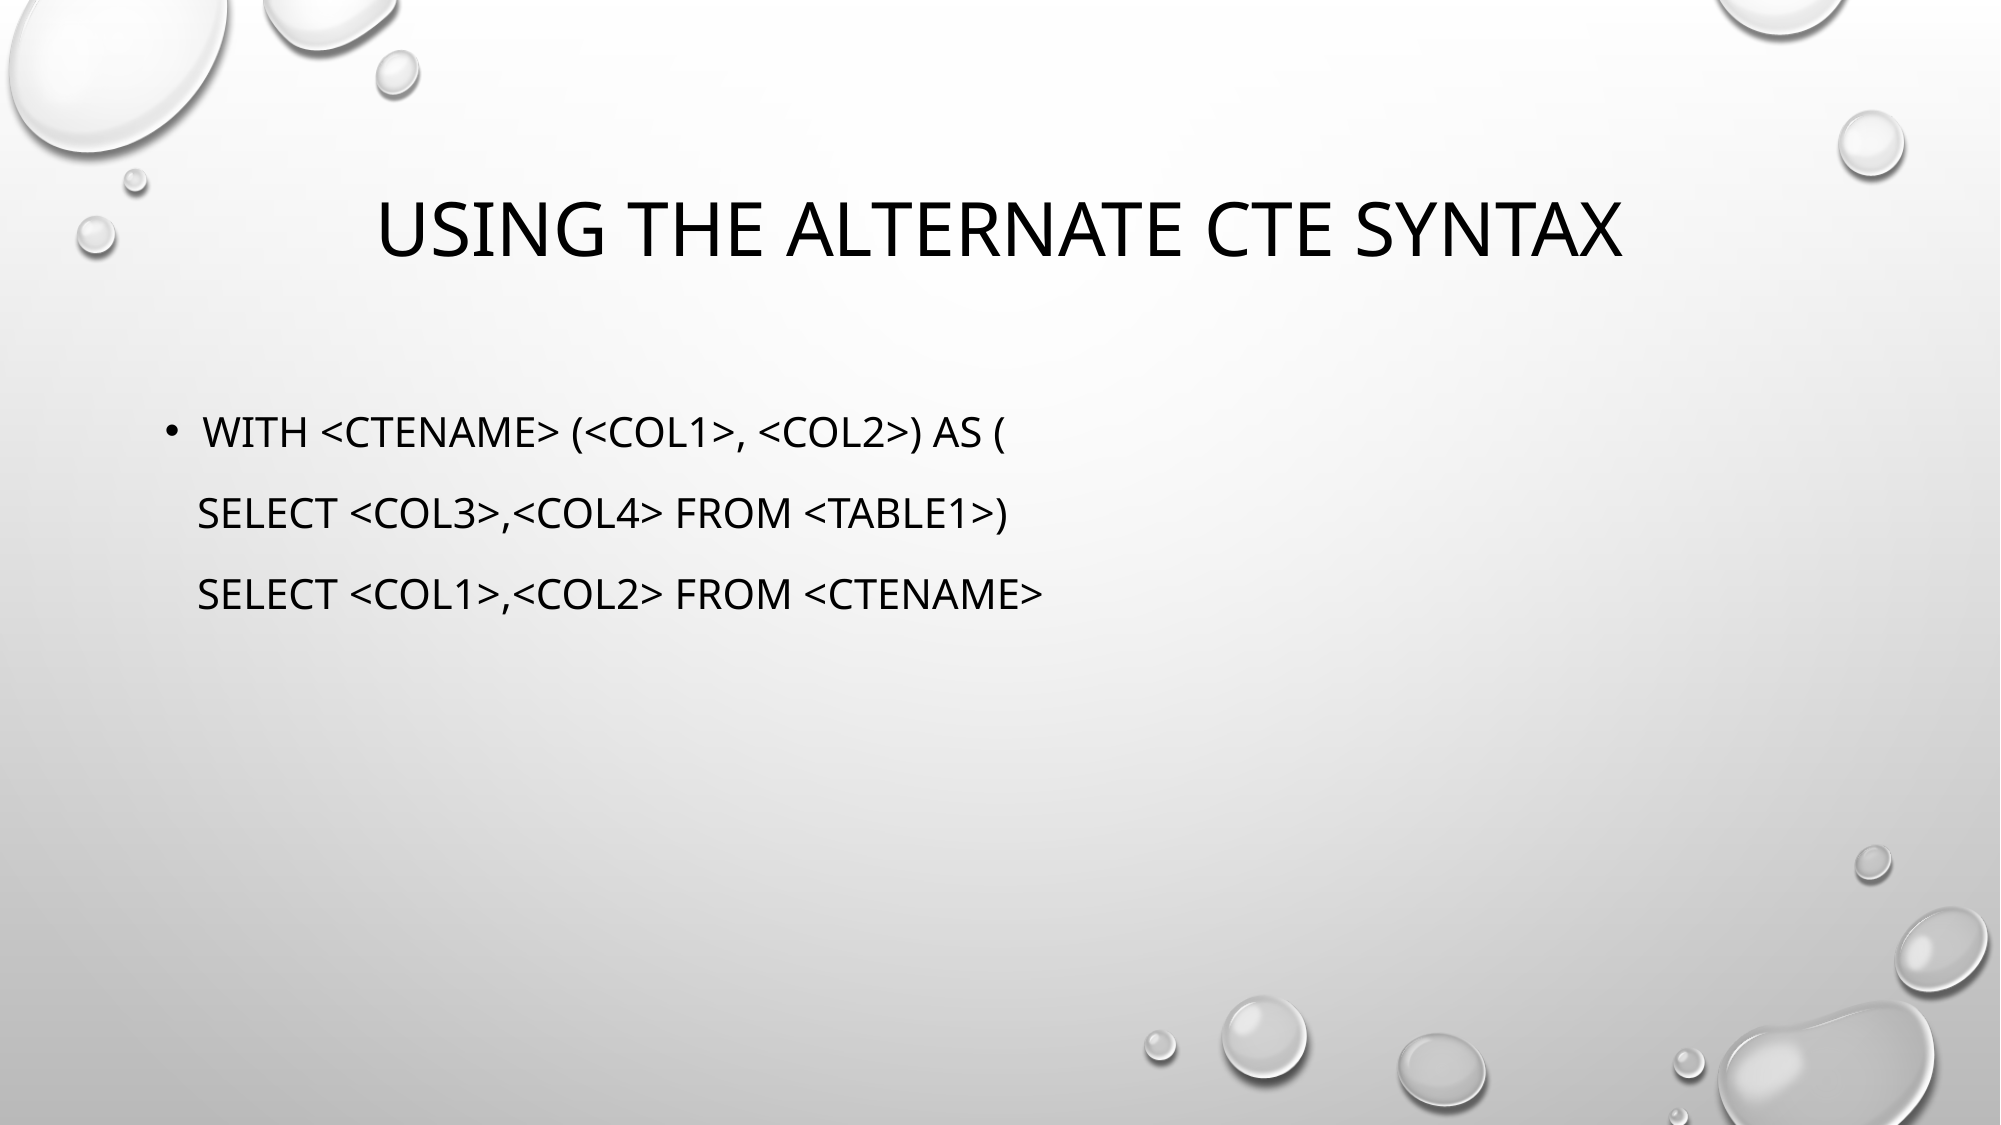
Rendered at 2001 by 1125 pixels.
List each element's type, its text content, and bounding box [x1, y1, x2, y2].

list WITH <cteName> (<col1>, <col2>) AS ( SELECT <col3>,<col4> FROM <table1>) SELECT <col1>,<col2> FROM <cteName> [149, 388, 1850, 950]
picture [0, 0, 2000, 1125]
title Using the Alternate CTE Syntax [149, 101, 1851, 364]
